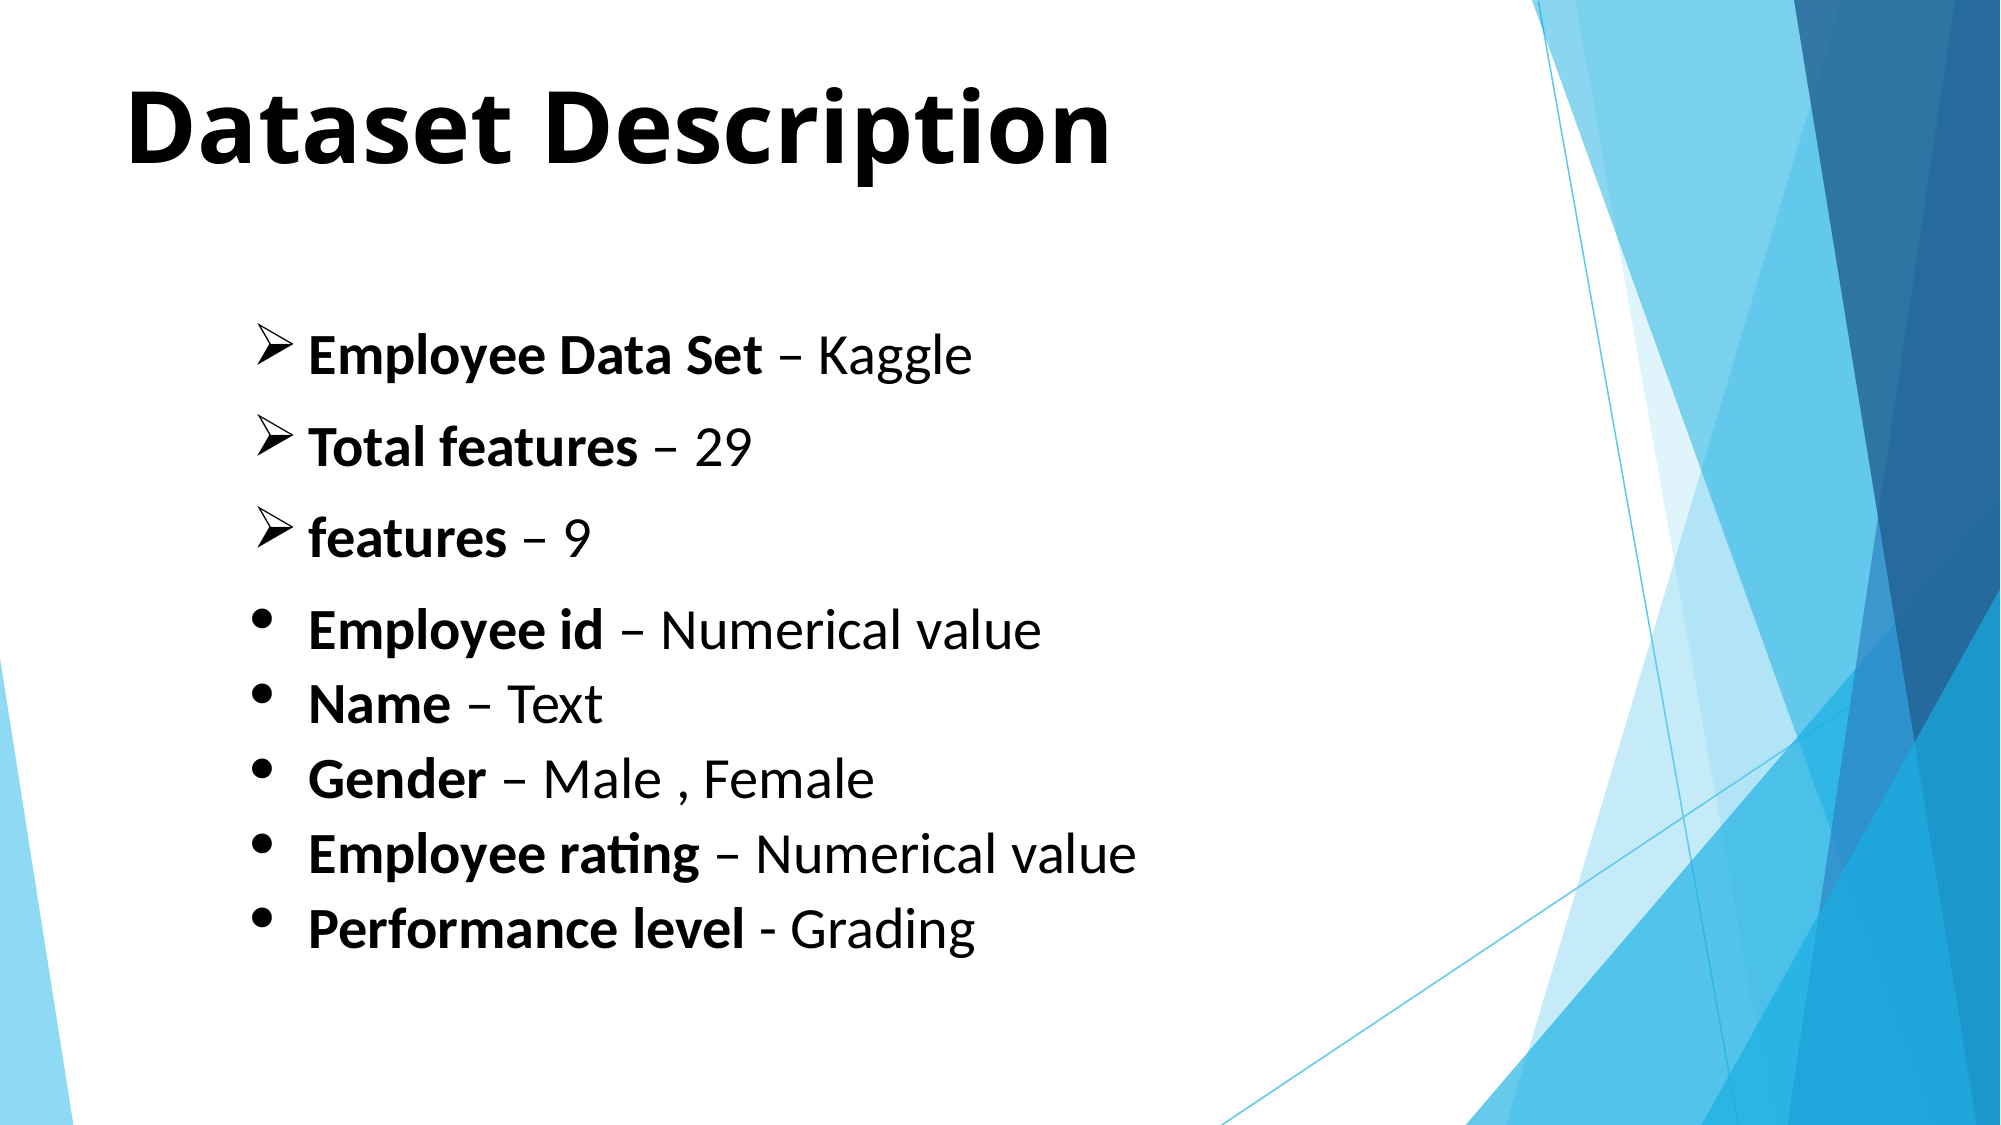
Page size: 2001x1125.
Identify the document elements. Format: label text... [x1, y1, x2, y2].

text_box Employee Data Set – Kaggle Total features – 29 features – 9 Employee id – Numerical value Name – Text Gender – Male , Female Employee rating – Numerical value Performance level - Grading [237, 239, 1502, 1097]
title Dataset Description [123, 63, 1877, 188]
